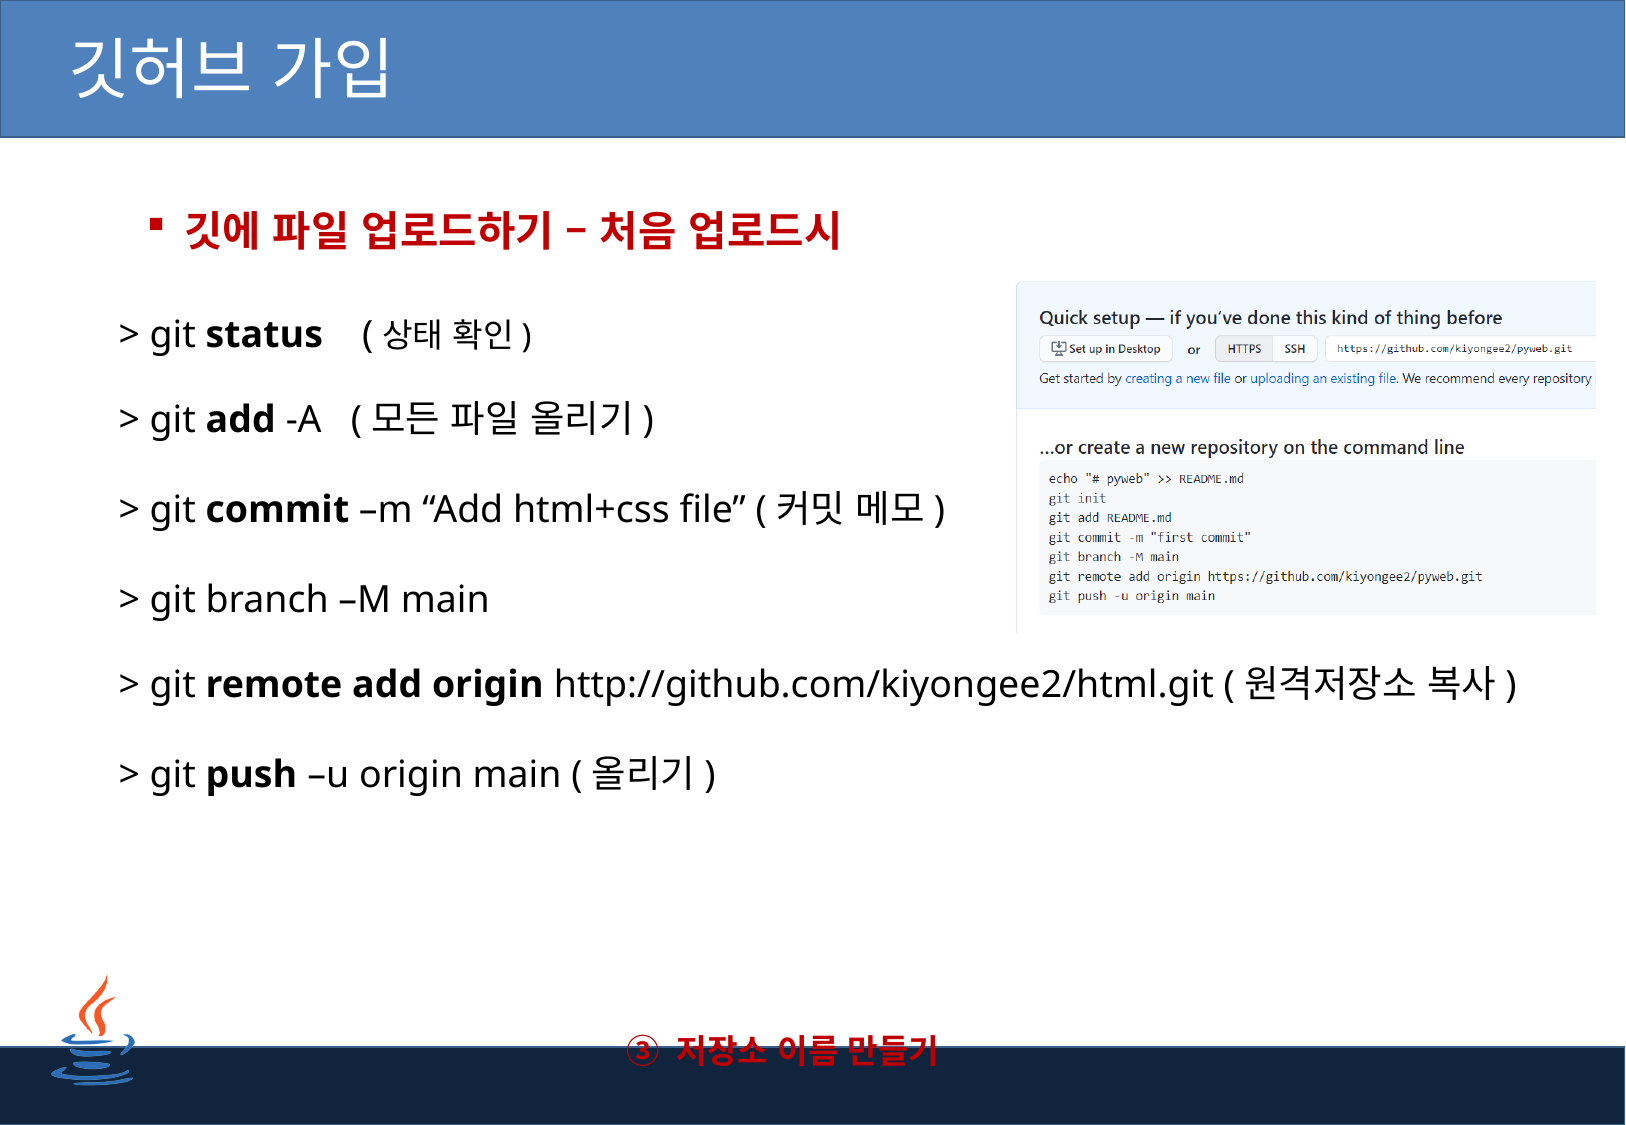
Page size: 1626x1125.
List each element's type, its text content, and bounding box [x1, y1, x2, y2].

text_box > git status (상태 확인) > git add -A (모든 파일 올리기) > git commit –m “Add html+css file” (커밋 메모) > git branch –M main > git remote add origin http://github.com/kiyongee2/html.git (원격저장소 복사) > git push –u origin main (올리기) [103, 302, 1553, 803]
picture [38, 973, 151, 1086]
title 깃허브 가입 [0, 0, 1018, 138]
picture [1000, 266, 1596, 633]
text_box ③ 저장소 이름 만들기 [611, 1023, 1005, 1078]
text_box 깃에 파일 업로드하기 – 처음 업로드시 [131, 172, 1203, 256]
